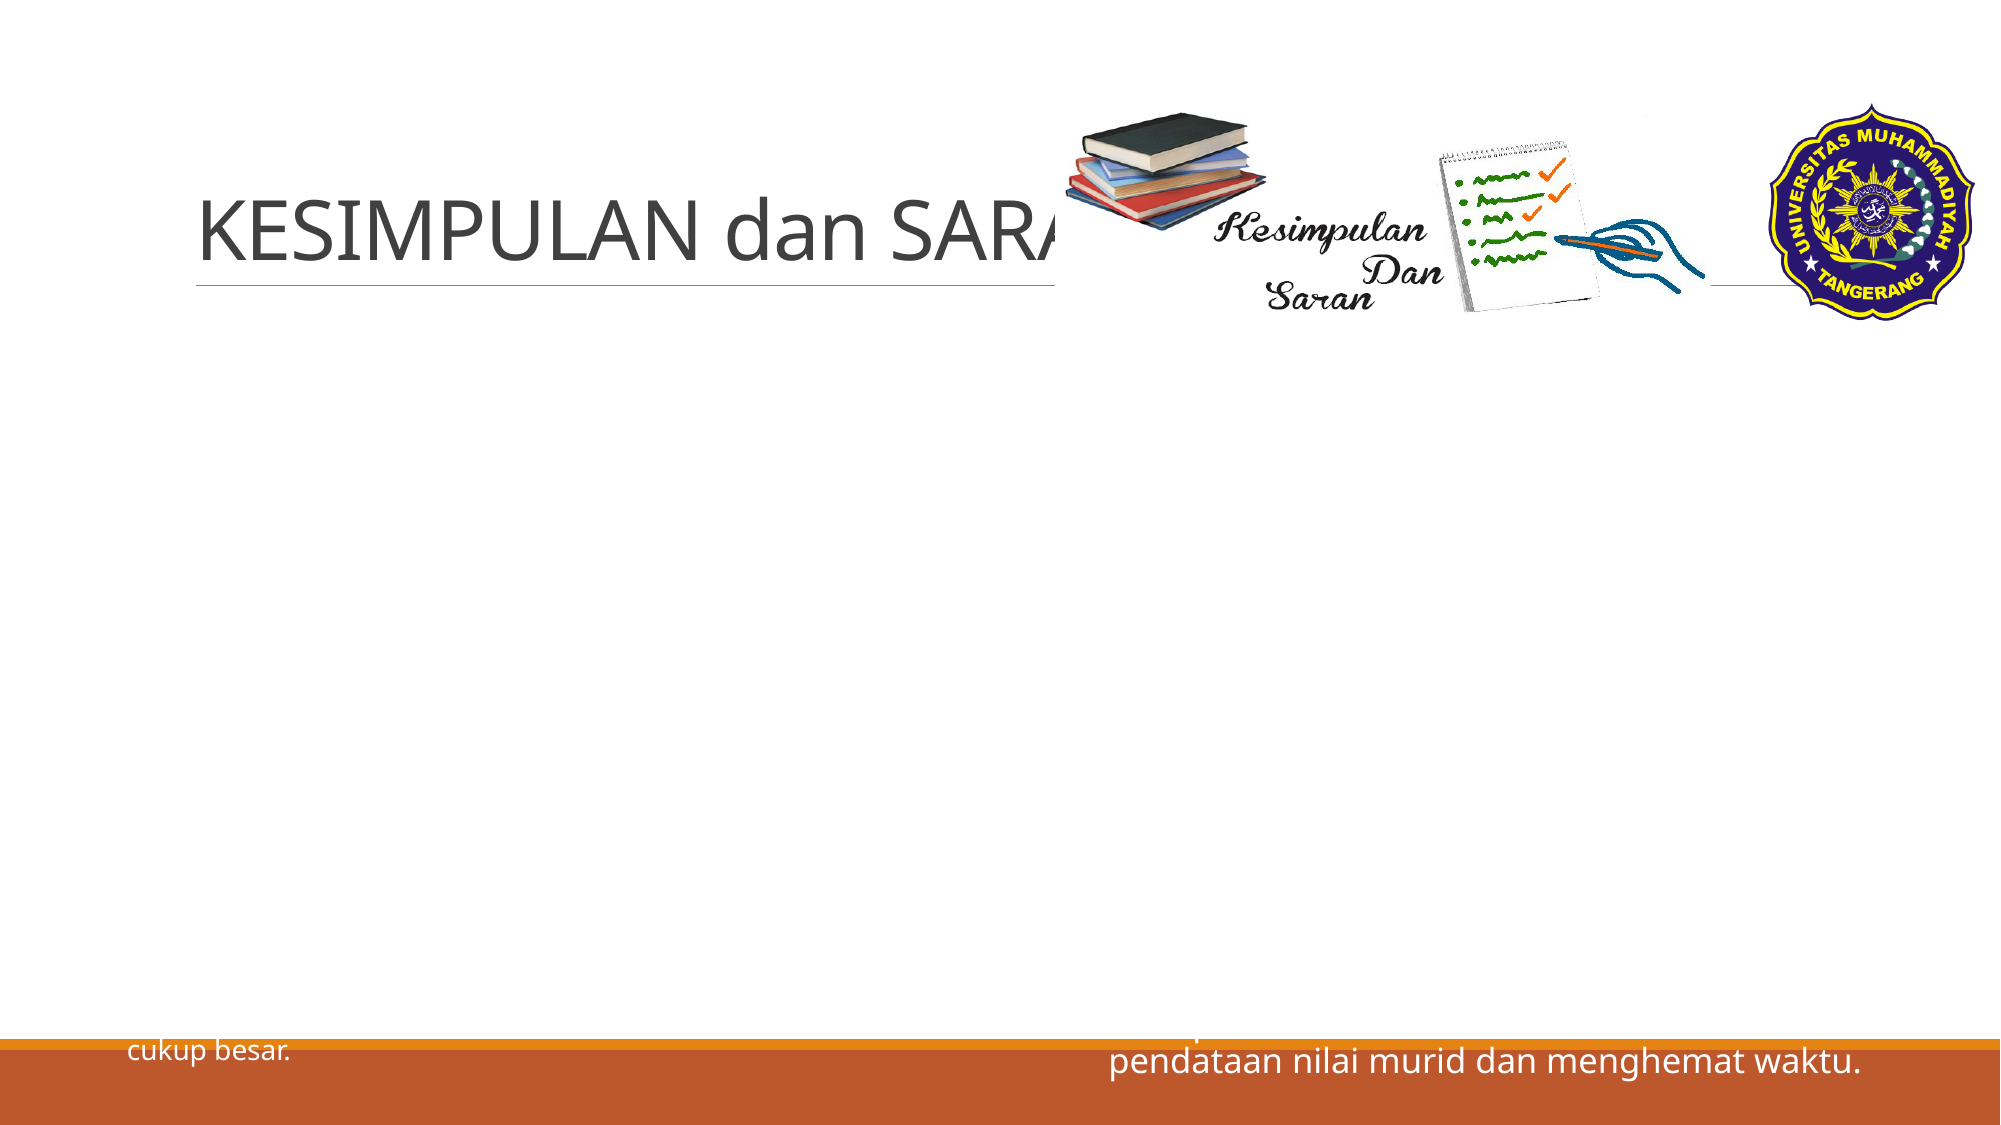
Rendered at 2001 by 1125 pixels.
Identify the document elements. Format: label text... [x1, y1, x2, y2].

title KESIMPULAN dan SARAN [180, 47, 1830, 285]
text_box Kesimpulan Pendataan nilai murid SMP Insan Madani yang dilakukan oleh guru dan admin masih belum terkomputerisasi secara optimal. Sehingga masih banyak masalah yang terdapat dalam sistem pendataan nilai murid antara lain: Proses penginputan data-data dan perhitungan hasil nilai murid masih sangat manual, sehingga masih memerlukan banyak data, banyak waktu, tenaga yang cukup besar, dan masih sering terjadi kesalahan dalam perhitungan hasil nilai murid di raport. Penyajian informasi yang kurang cepat dan kurang keakuratan data yang kurang terjamin, sehingga masih sering terjadi keterlambatan dalam memberikan informasi nilai murid ataupun hasil nilai murid di raport. Pencarian data murid masih sangat sulit dan rumit, sehingga sangat memerlukan waktu dan tenaga yang cukup besar. [77, 348, 863, 1098]
text_box Saran Berdasarkan hasil penelitian dan analisis yang telah dilakukan pada sistem pendataan nilai murid SMP Insan Madani, maka terdapat beberapa saran yang dapat dijadikan masukan untuk meningkatkan kinerja Sistem Pendataan Nilai Murid, yaitu perlu adanya pembuatan sistem berbasis aplikasi yang lebih baik karena sistem yang ada sekarang masih menggunakan Ms. Excel yang penginputannya masih manual, data sering terjadi kehilangan, dan susah mencari data murid yang kita inginkan, maka dari itu saran penulis perlu adanya sistem berbasis aplikasi agar mempermudah admin untuk melakukan pendataan nilai murid dan menghemat waktu. [1093, 358, 1890, 1115]
picture [1767, 103, 1976, 321]
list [1055, 99, 1712, 325]
